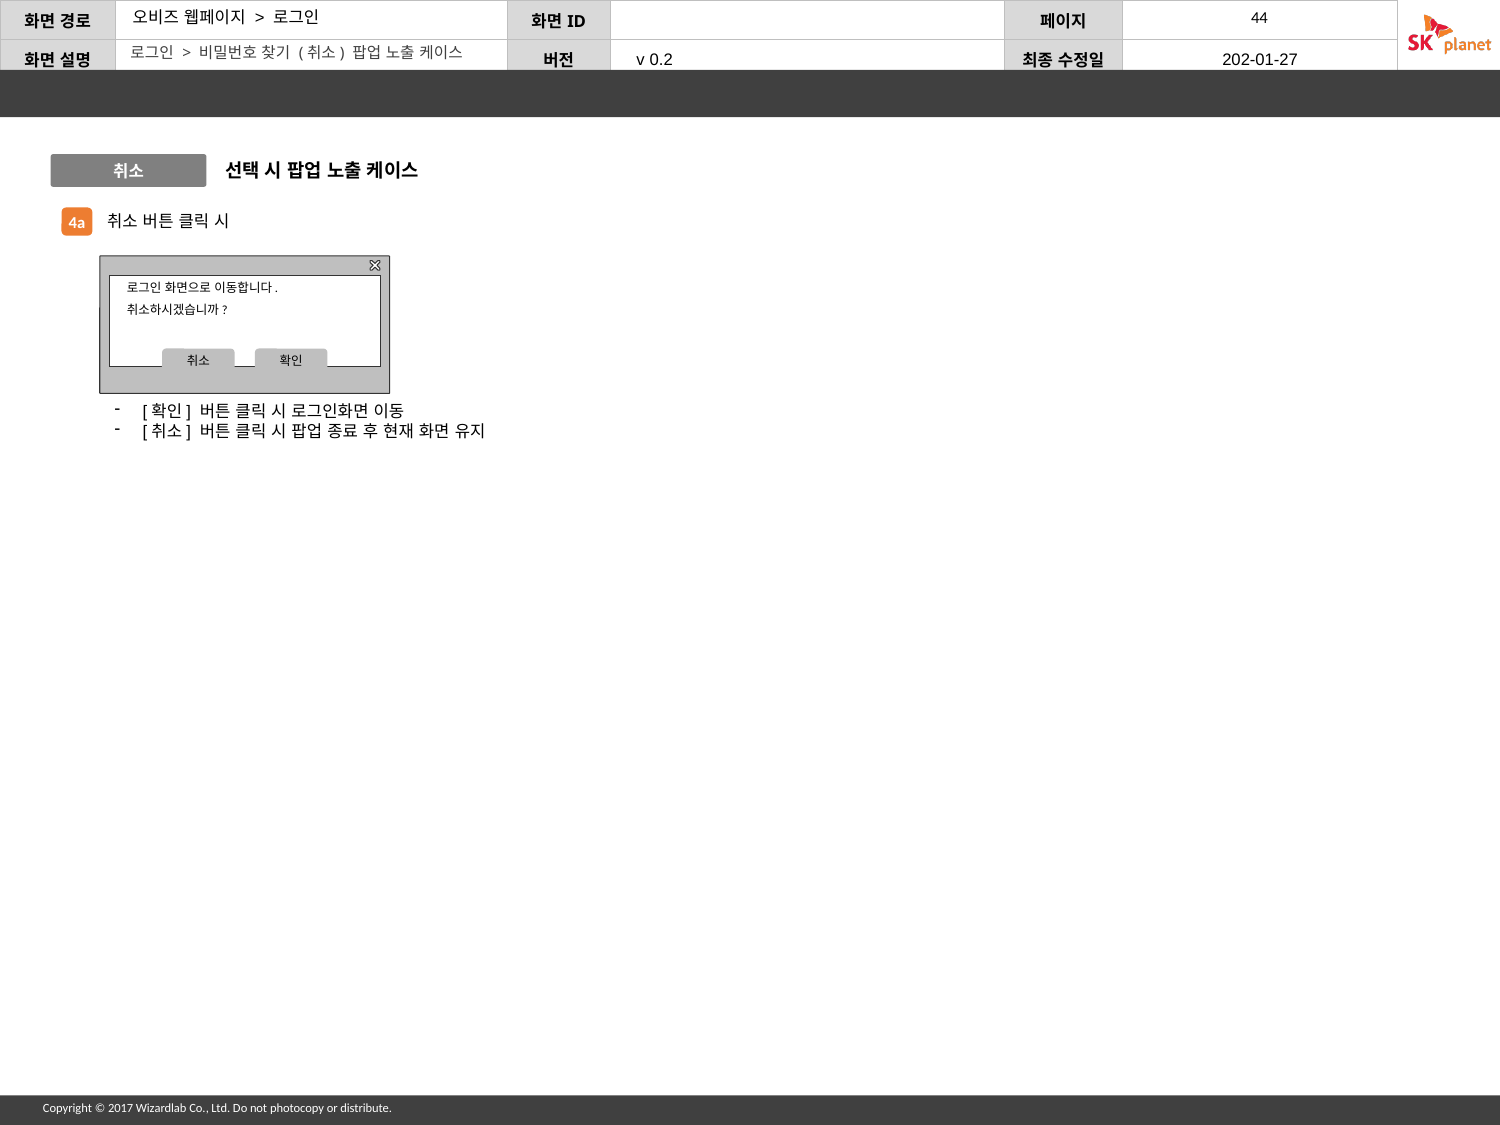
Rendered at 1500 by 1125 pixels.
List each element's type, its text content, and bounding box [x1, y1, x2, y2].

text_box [51, 207, 103, 236]
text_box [99, 255, 390, 394]
text_box 취소 [50, 154, 207, 187]
text_box 취소 버튼 클릭 시 [92, 203, 456, 238]
title 로그인 > 비밀번호 찾기 (취소) 팝업 노출 케이스 [115, 35, 508, 71]
picture [1404, 10, 1494, 57]
text_box 선택 시 팝업 노출 케이스 [210, 151, 434, 189]
text_box [확인] 버튼 클릭 시 로그인화면 이동 [취소] 버튼 클릭 시 팝업 종료 후 현재 화면 유지 [99, 393, 542, 449]
